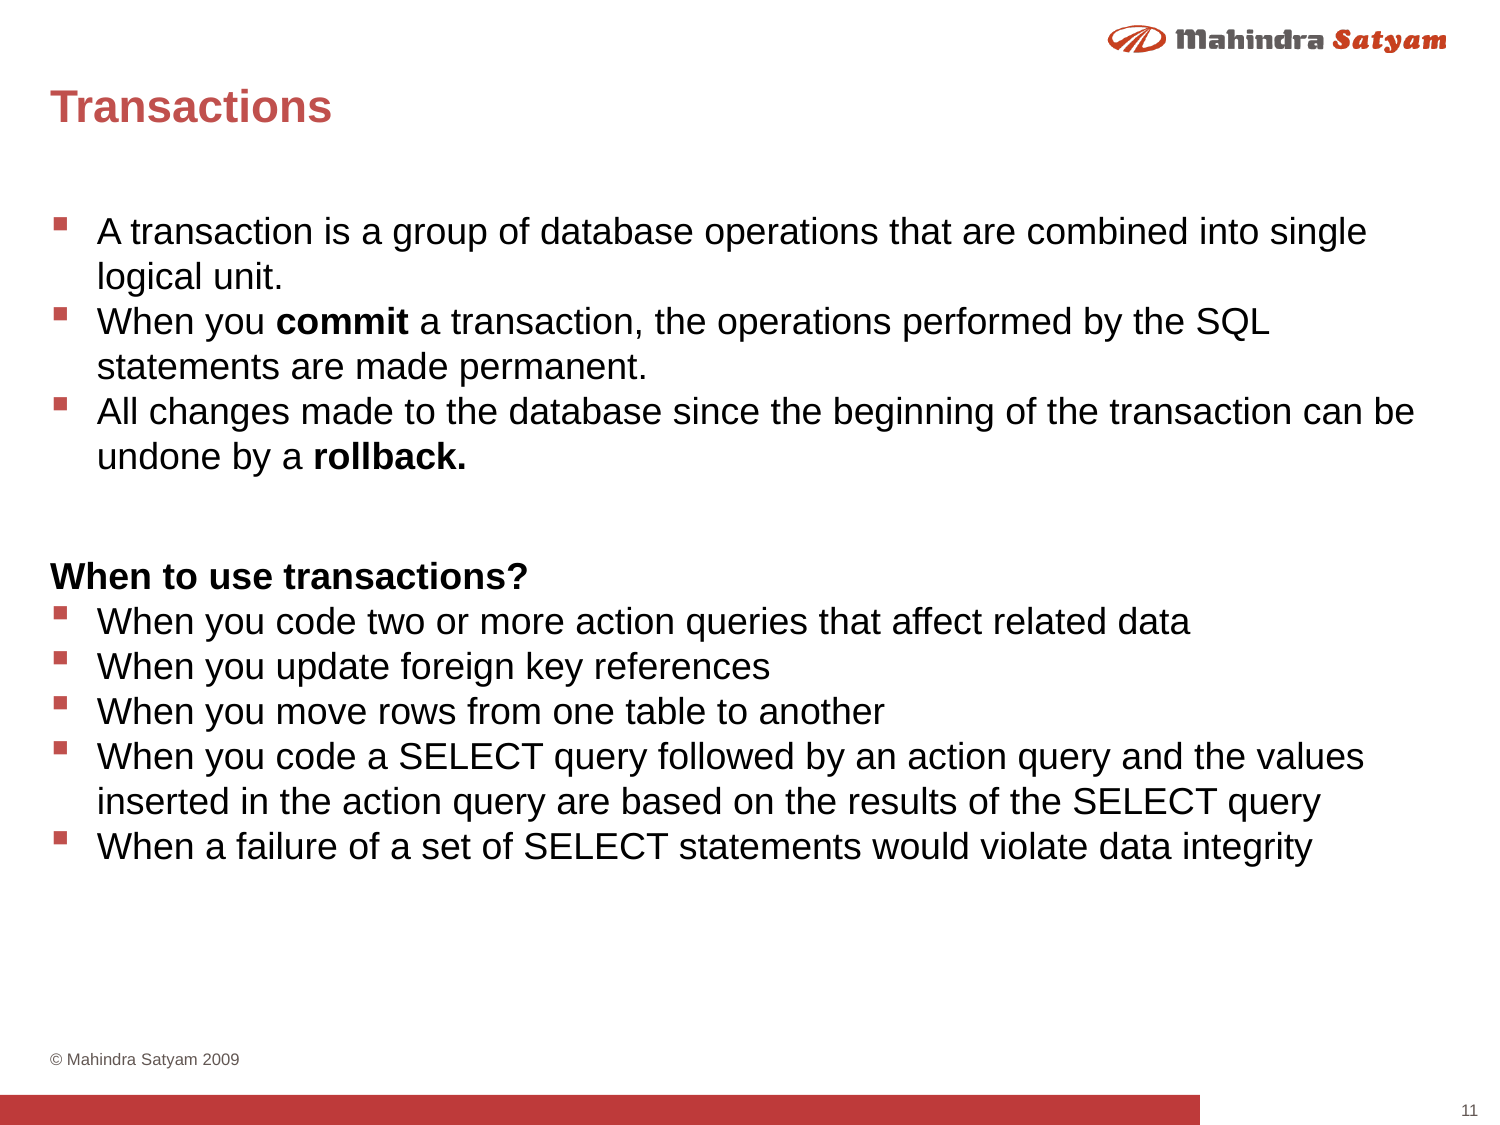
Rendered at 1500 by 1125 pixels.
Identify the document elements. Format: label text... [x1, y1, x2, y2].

picture [1107, 25, 1446, 53]
list A transaction is a group of database operations that are combined into single logical unit. When you commit a transaction, the operations performed by the SQL statements are made permanent. All changes made to the database since the beginning of the transaction can be undone by a rollback. When to use transactions? When you code two or more action queries that affect related data When you update foreign key references When you move rows from one table to another When you code a SELECT query followed by an action query and the values inserted in the action query are based on the results of the SELECT query When a failure of a set of SELECT statements would violate data integrity [49, 206, 1452, 435]
title Transactions [49, 76, 1452, 133]
